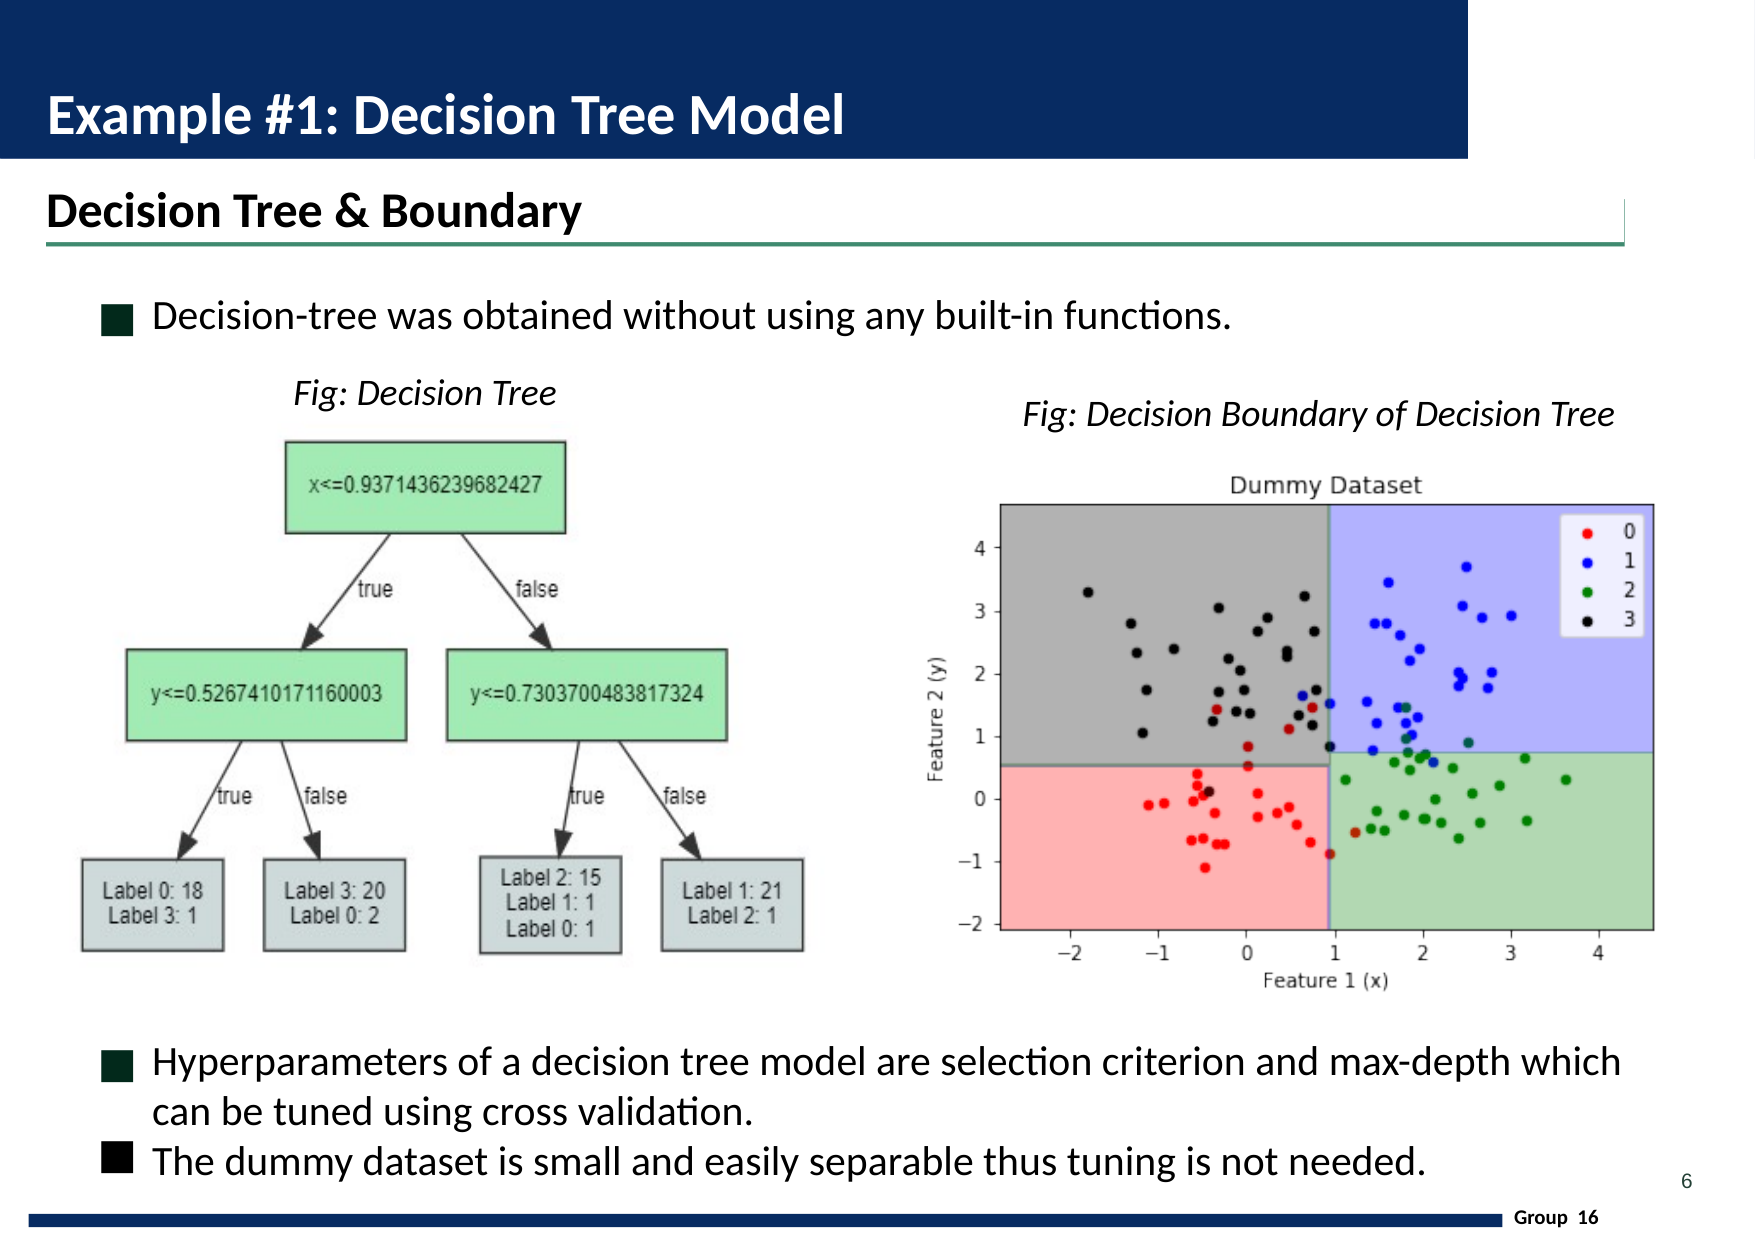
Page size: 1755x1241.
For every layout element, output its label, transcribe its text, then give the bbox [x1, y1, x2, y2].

title Example #1: Decision Tree Model [47, 0, 1471, 147]
text_box Decision-tree was obtained without using any built-in functions. [50, 287, 1677, 397]
text_box Decision Tree & Boundary [46, 195, 1625, 243]
text_box Fig: Decision Boundary of Decision Tree [1007, 397, 1637, 434]
picture [916, 461, 1665, 1004]
text_box Hyperparameters of a decision tree model are selection criterion and max-depth which can be tuned using cross validation. The dummy dataset is small and easily separable thus tuning is not needed. [50, 1033, 1677, 1143]
text_box Fig: Decision Tree [278, 353, 629, 414]
picture [69, 420, 826, 979]
